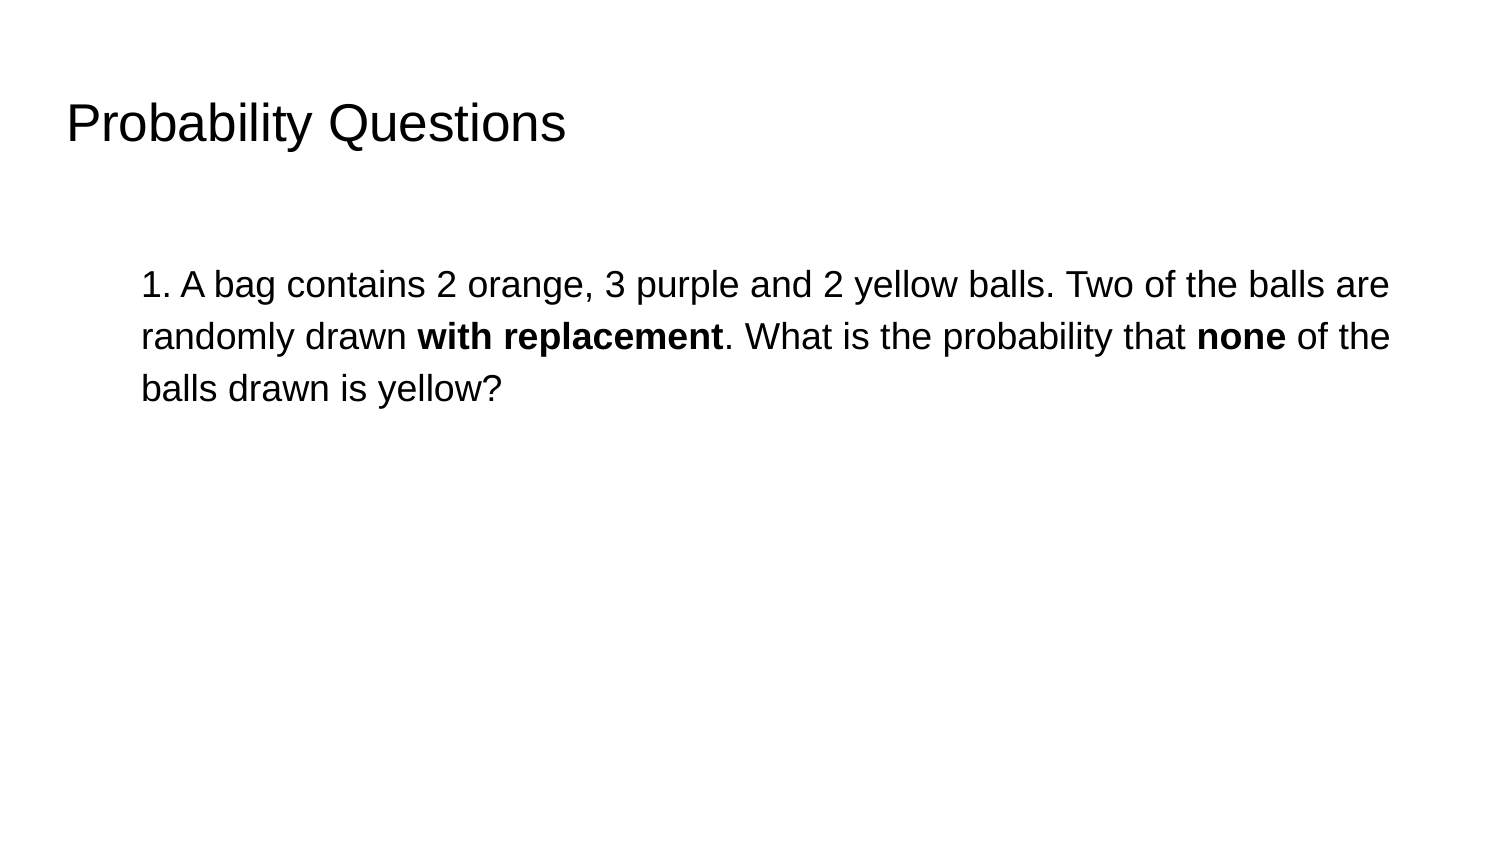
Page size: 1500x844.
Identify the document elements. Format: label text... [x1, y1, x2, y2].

title Probability Questions [51, 72, 1449, 167]
list 1. A bag contains 2 orange, 3 purple and 2 yellow balls. Two of the balls are randomly drawn with replacement. What is the probability that none of the balls drawn is yellow? [51, 238, 1449, 799]
